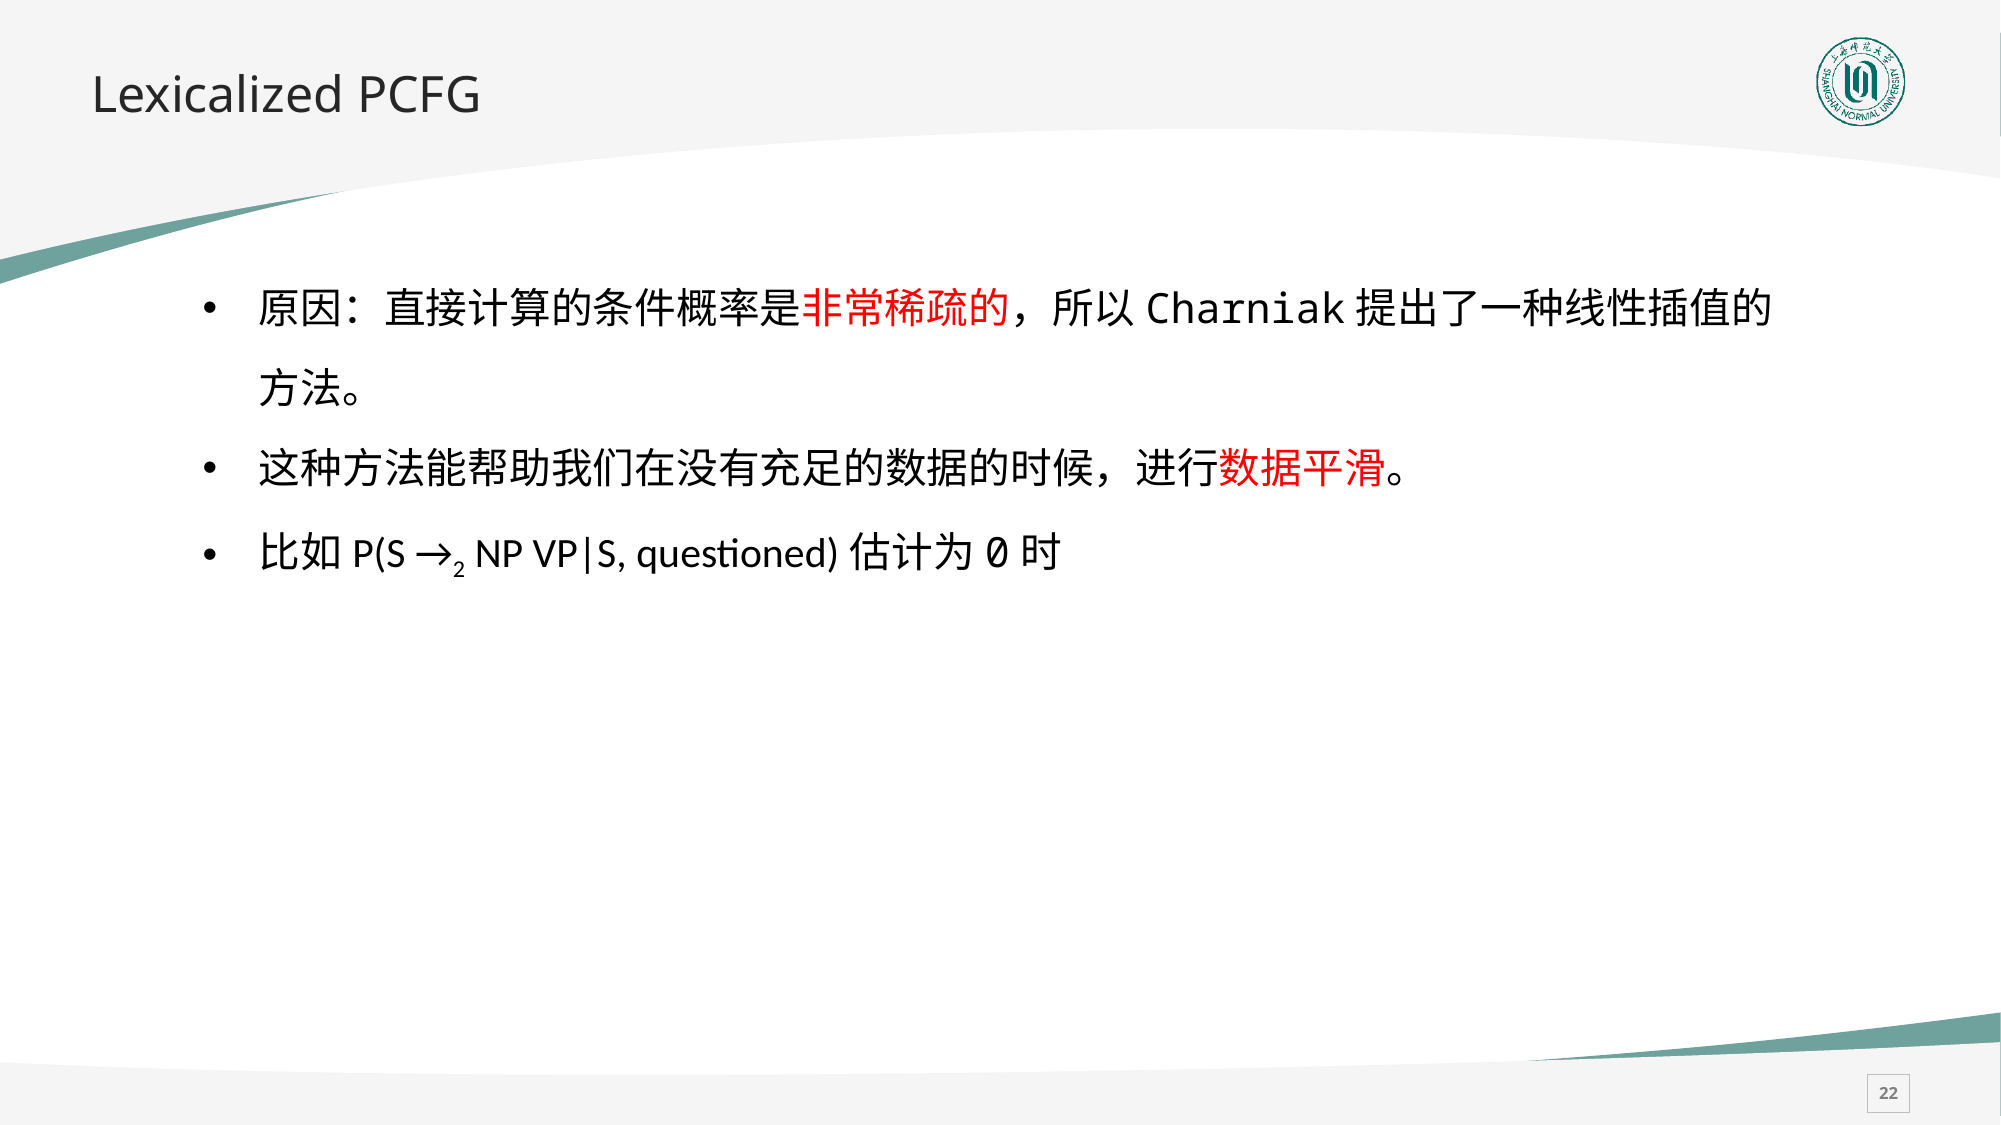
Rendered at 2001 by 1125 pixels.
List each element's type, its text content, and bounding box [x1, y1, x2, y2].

text_box 原因：直接计算的条件概率是非常稀疏的，所以Charniak提出了一种线性插值的方法。 这种方法能帮助我们在没有充足的数据的时候，进行数据平滑。 比如P(S →2 NP VP|S, questioned)估计为0时 [187, 244, 1825, 590]
picture [1812, 33, 1909, 130]
title Lexicalized PCFG [79, 57, 1880, 146]
